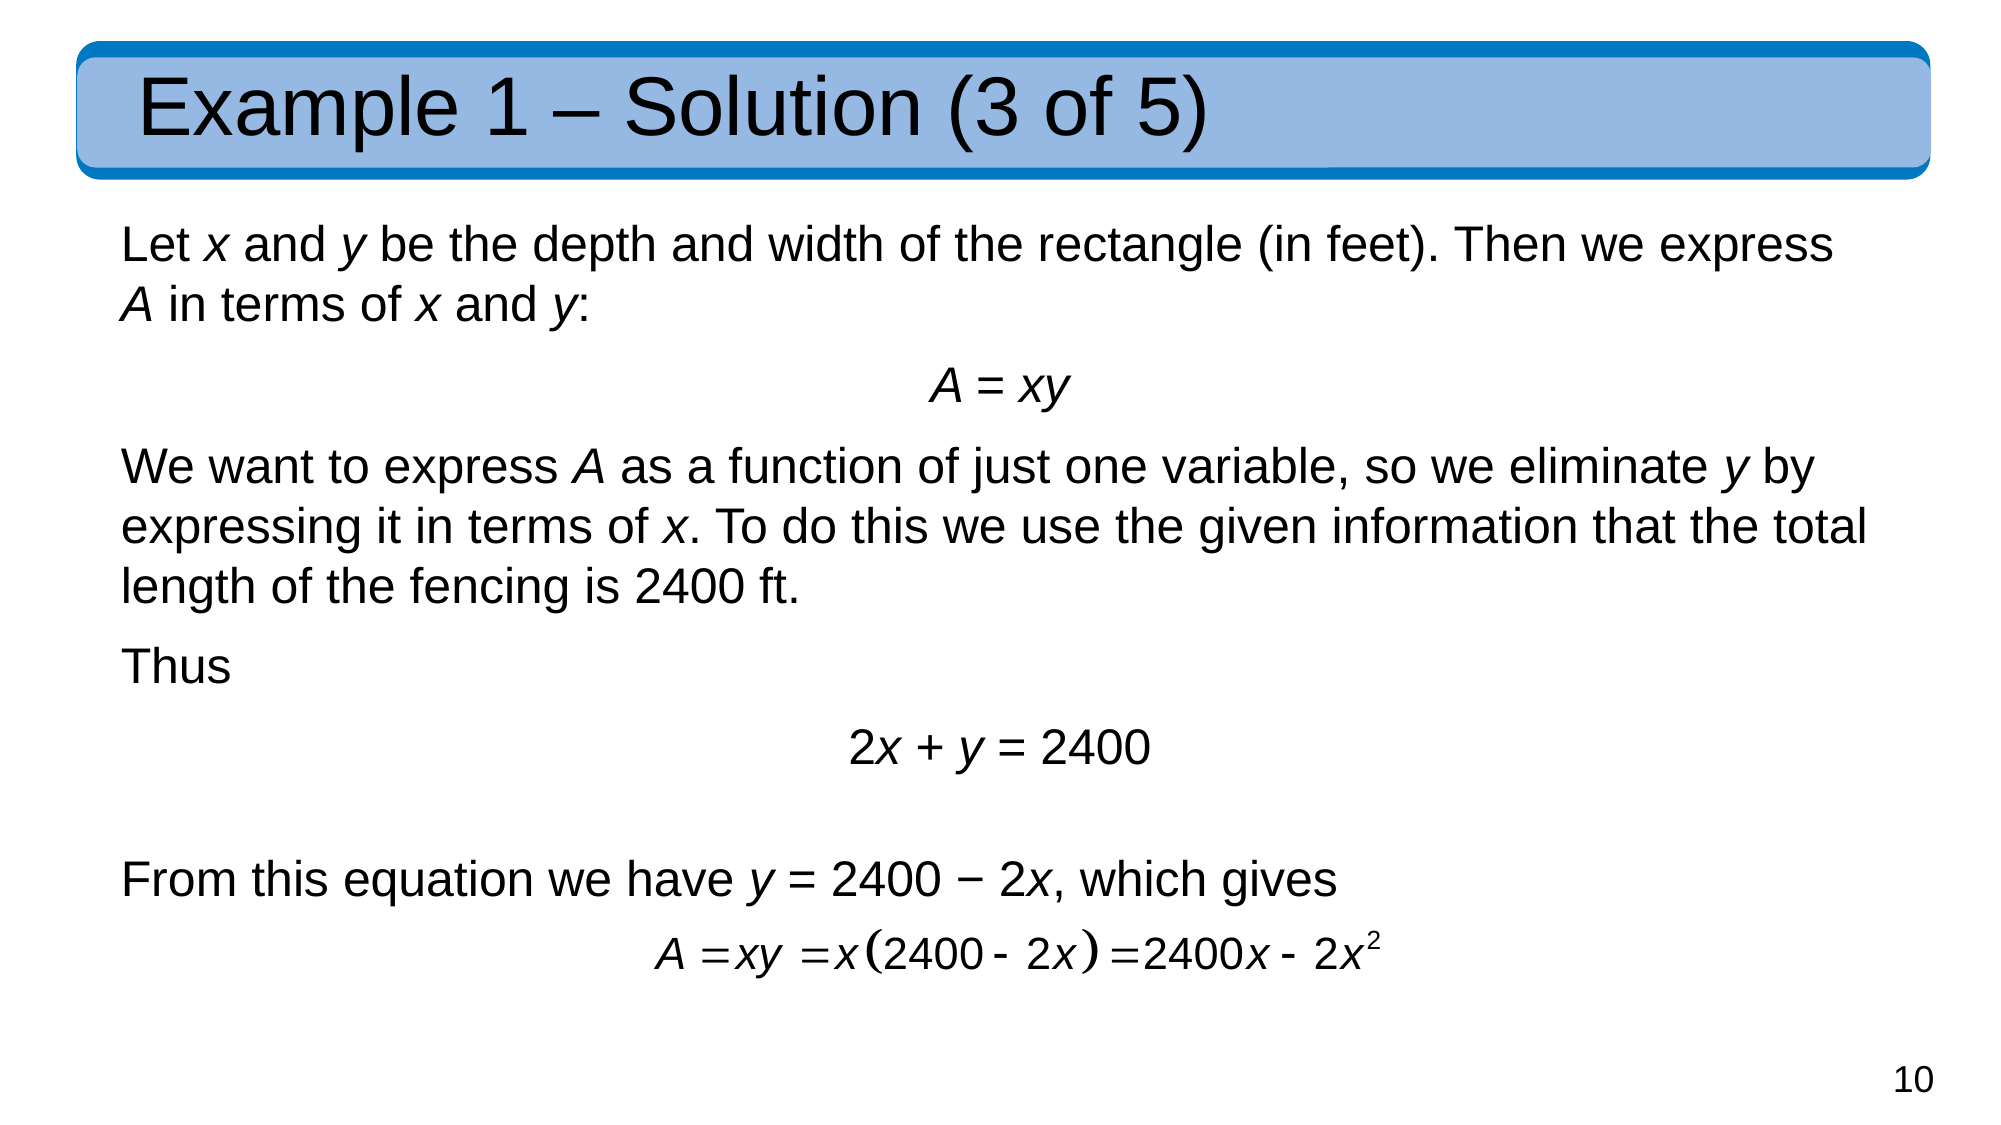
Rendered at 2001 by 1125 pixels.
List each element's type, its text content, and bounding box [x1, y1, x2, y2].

title Example 1 – Solution (3 of 5) [137, 63, 1863, 174]
list Let x and y be the depth and width of the rectangle (in feet). Then we express A in terms of x and y: A = xy We want to express A as a function of just one variable, so we eliminate y by expressing it in terms of x. To do this we use the given information that the total length of the fencing is 2400 ft. Thus 2x + y = 2400 From this equation we have y = 2400 − 2x, which gives [120, 211, 1880, 914]
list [651, 924, 1384, 991]
